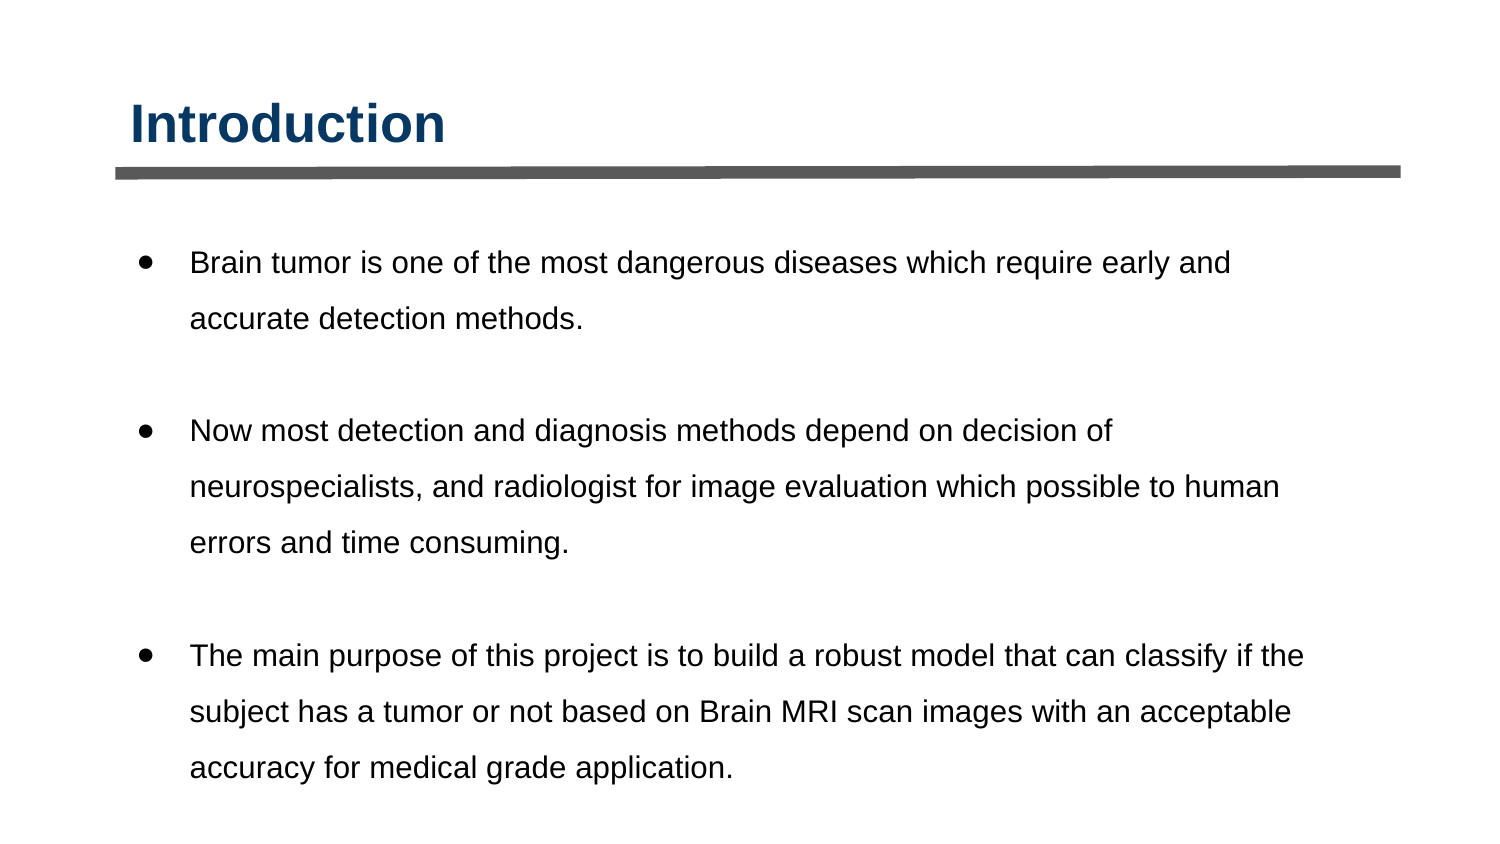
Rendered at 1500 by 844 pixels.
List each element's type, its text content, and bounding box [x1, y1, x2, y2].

text_box Brain tumor is one of the most dangerous diseases which require early and accurate detection methods. Now most detection and diagnosis methods depend on decision of neurospecialists, and radiologist for image evaluation which possible to human errors and time consuming. The main purpose of this project is to build a robust model that can classify if the subject has a tumor or not based on Brain MRI scan images with an acceptable accuracy for medical grade application. [99, 208, 1342, 791]
text_box Introduction [115, 73, 1054, 171]
